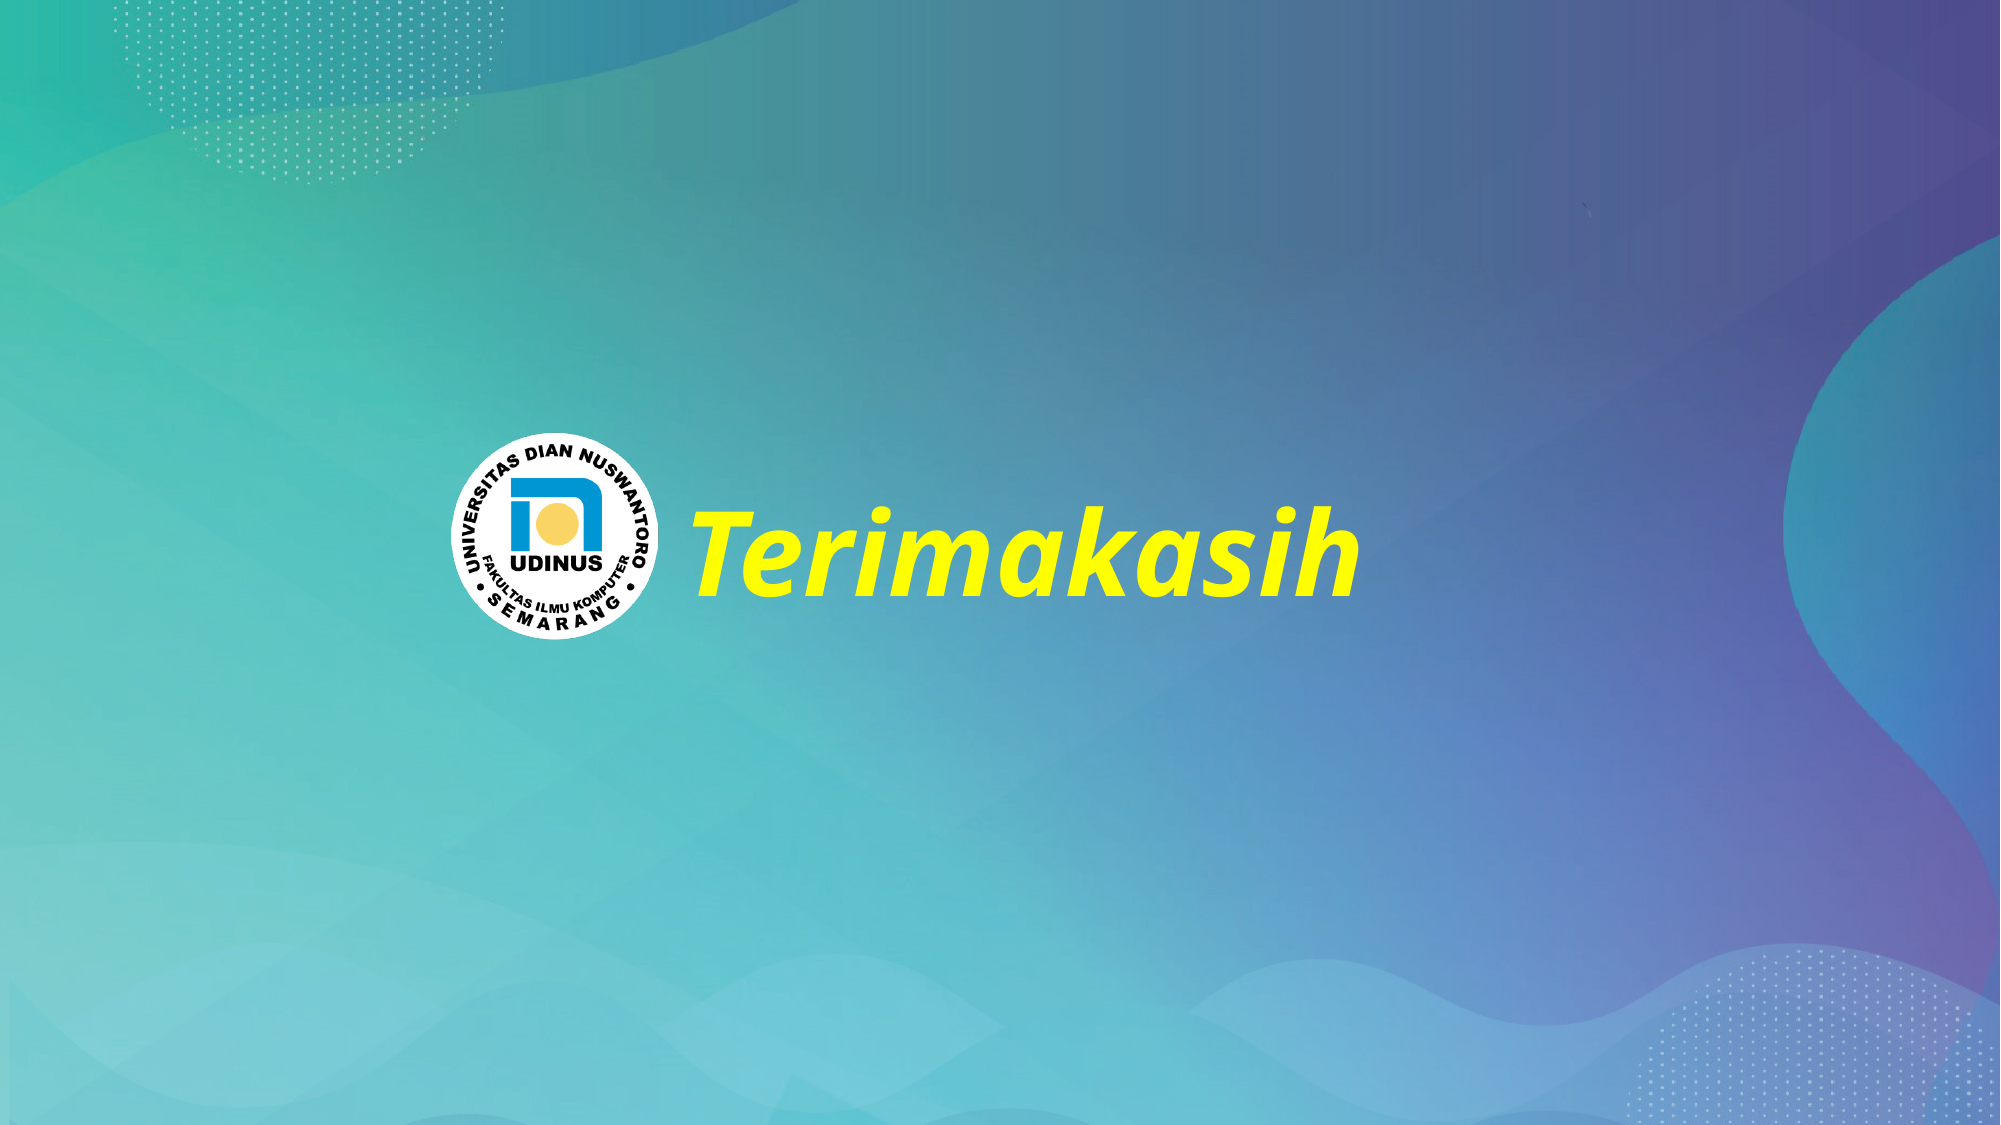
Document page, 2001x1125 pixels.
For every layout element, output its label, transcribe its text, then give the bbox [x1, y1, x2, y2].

picture [0, 0, 2000, 1125]
title Terimakasih [668, 393, 1460, 630]
